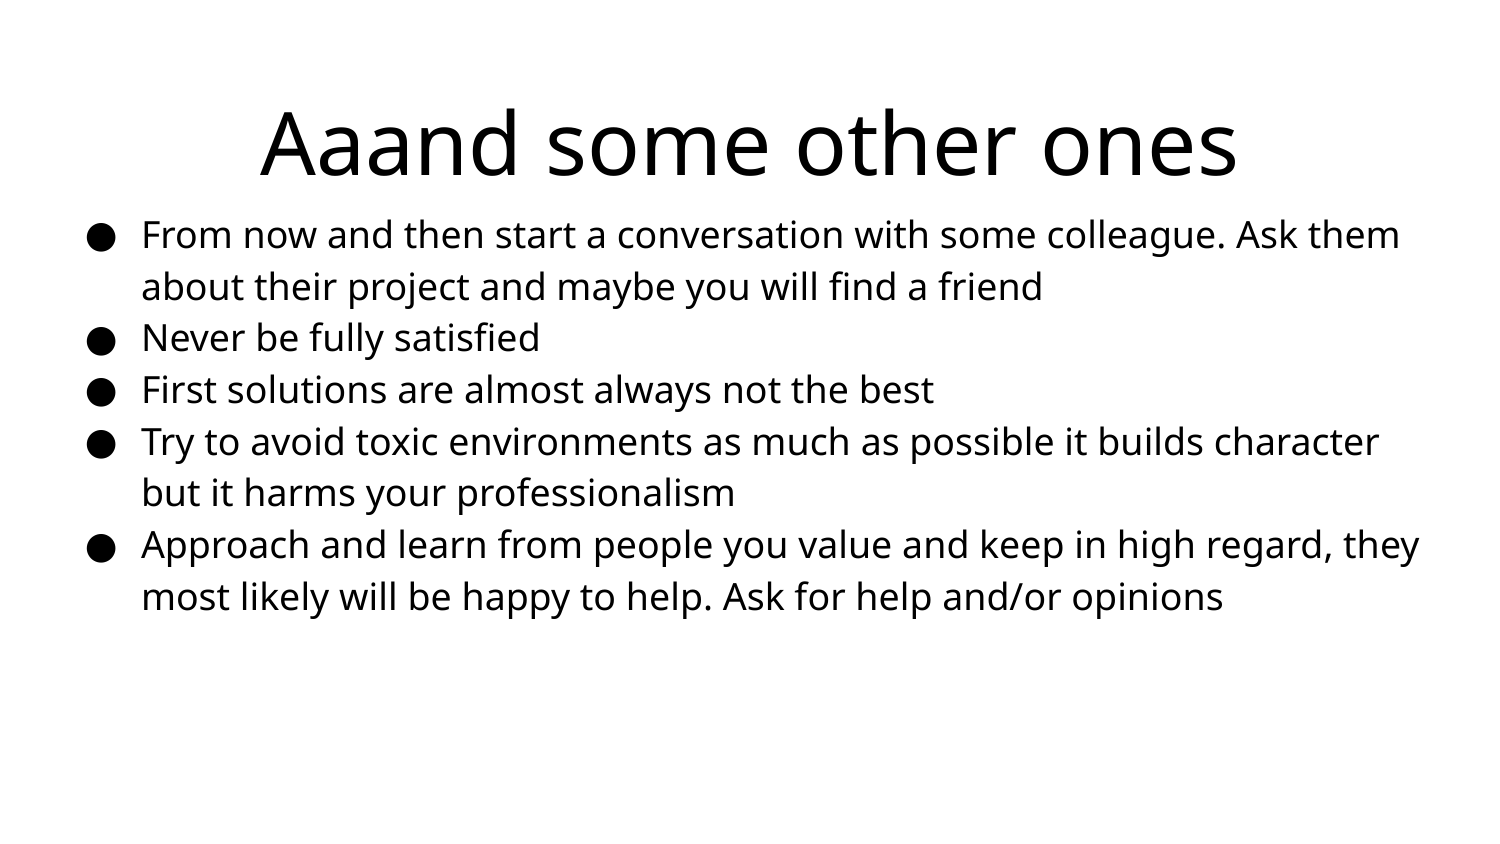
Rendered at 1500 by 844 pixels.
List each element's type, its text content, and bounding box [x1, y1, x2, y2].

list From now and then start a conversation with some colleague. Ask them about their project and maybe you will find a friend Never be fully satisfied First solutions are almost always not the best Try to avoid toxic environments as much as possible it builds character but it harms your professionalism Approach and learn from people you value and keep in high regard, they most likely will be happy to help. Ask for help and/or opinions [51, 189, 1449, 750]
title Aaand some other ones [51, 72, 1449, 167]
